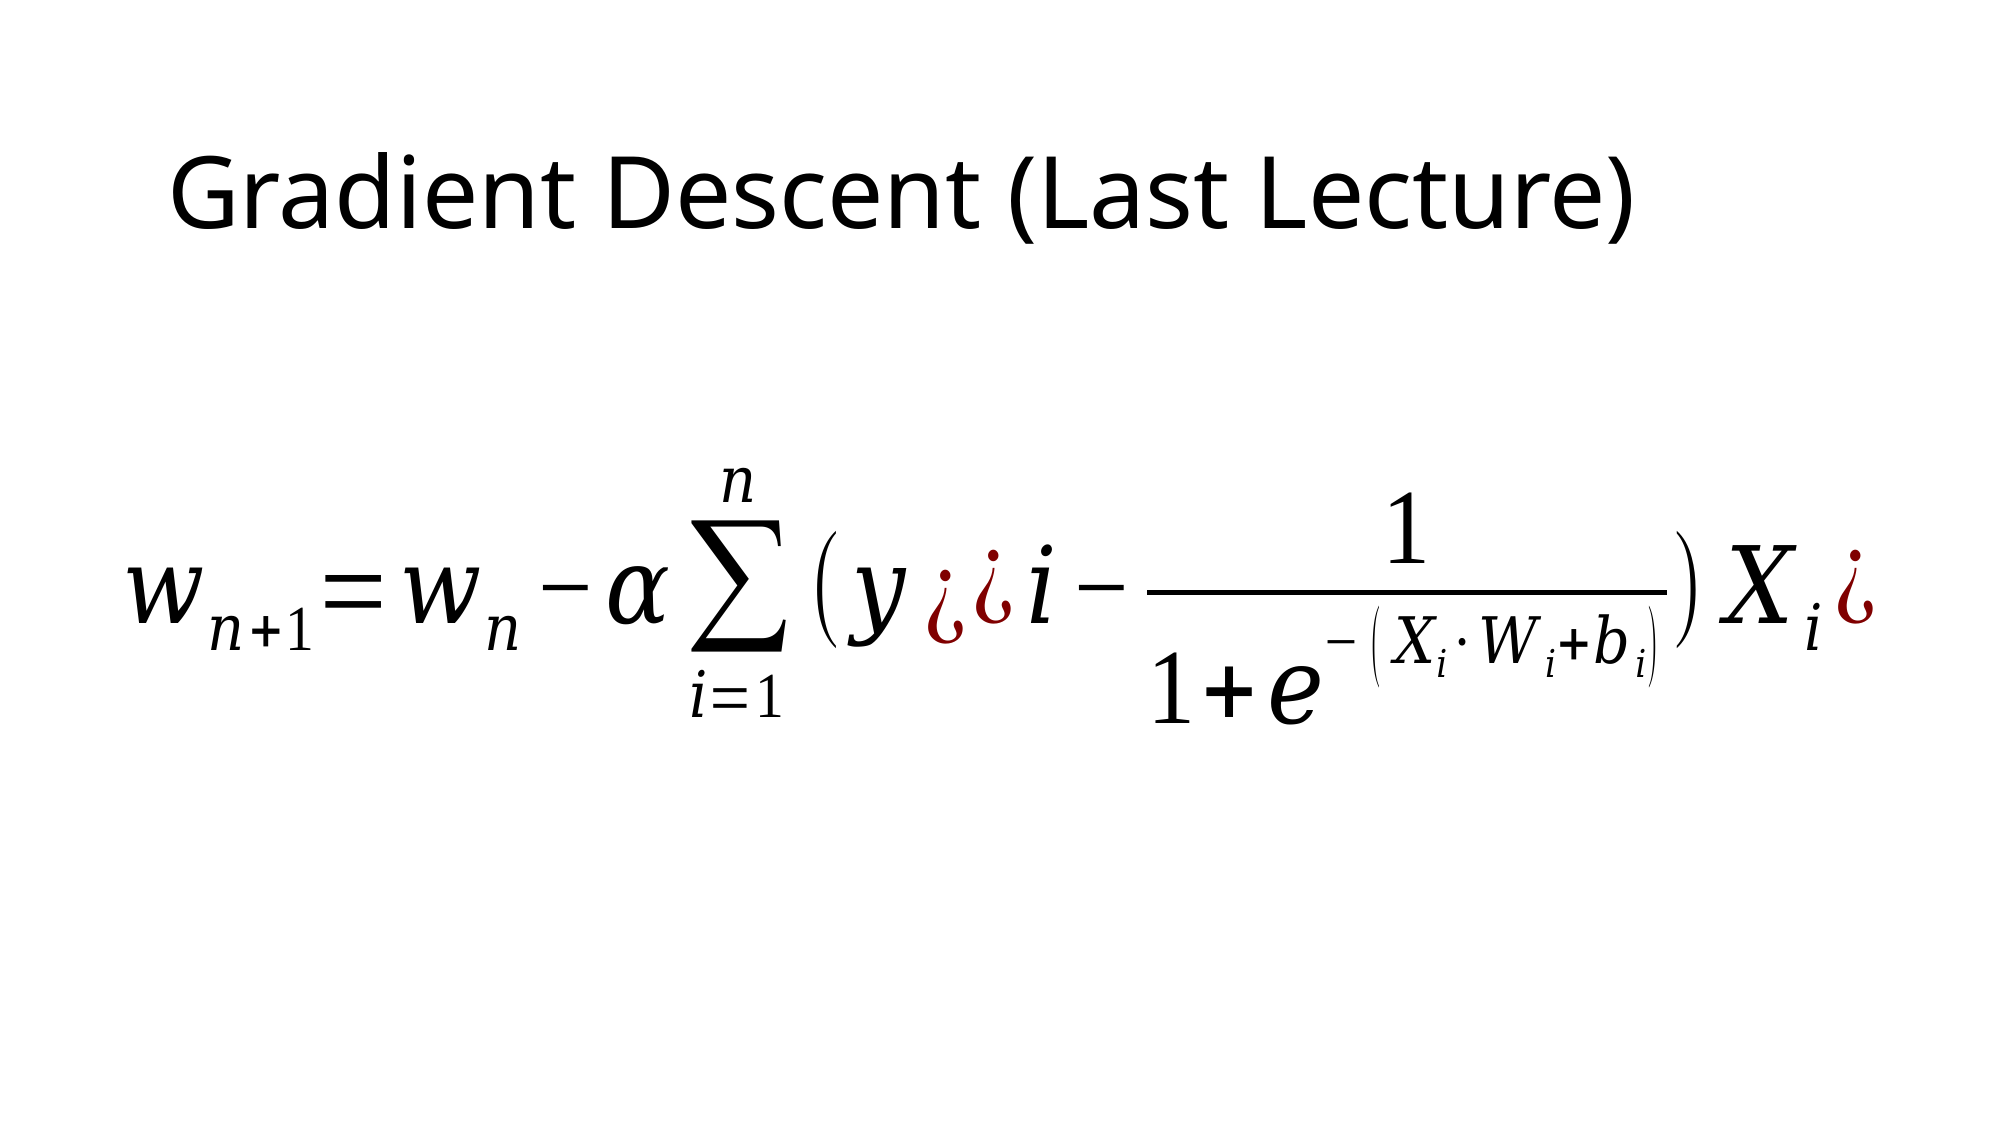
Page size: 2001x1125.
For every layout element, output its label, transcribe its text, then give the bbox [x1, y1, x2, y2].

text_box Gradient Descent (Last Lecture) [152, 120, 1861, 256]
